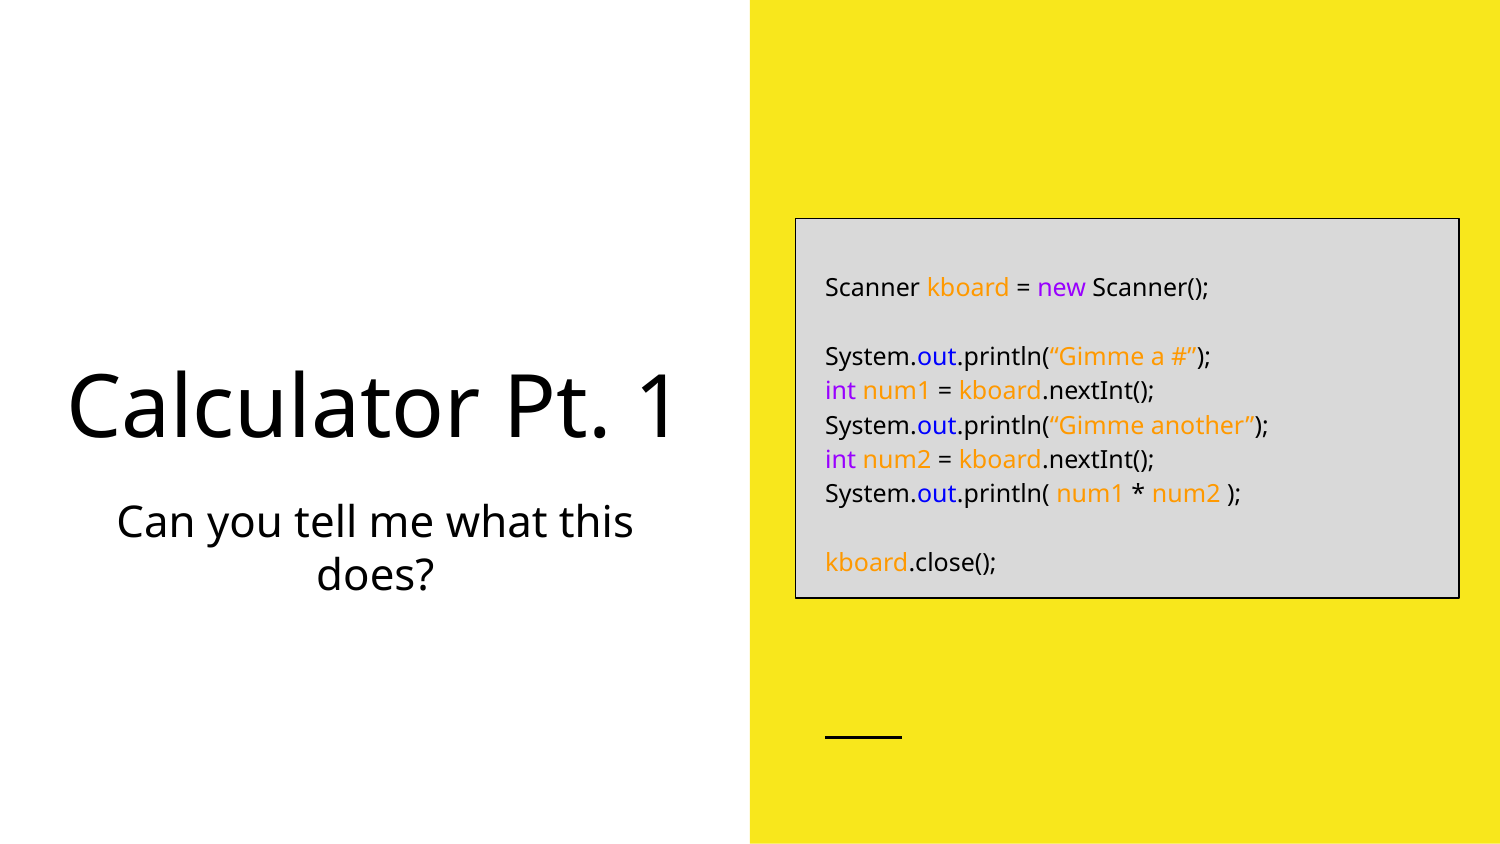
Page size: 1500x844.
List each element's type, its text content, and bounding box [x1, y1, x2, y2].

subtitle Can you tell me what this does? [43, 479, 708, 700]
text_box [1440, 218, 1460, 598]
text_box [795, 218, 810, 598]
title Calculator Pt. 1 [43, 177, 708, 471]
list Scanner kboard = new Scanner(); System.out.println(“Gimme a #”); int num1 = kboard.nextInt(); System.out.println(“Gimme another”); int num2 = kboard.nextInt(); System.out.println( num1 * num2 ); kboard.close(); [810, 118, 1440, 725]
